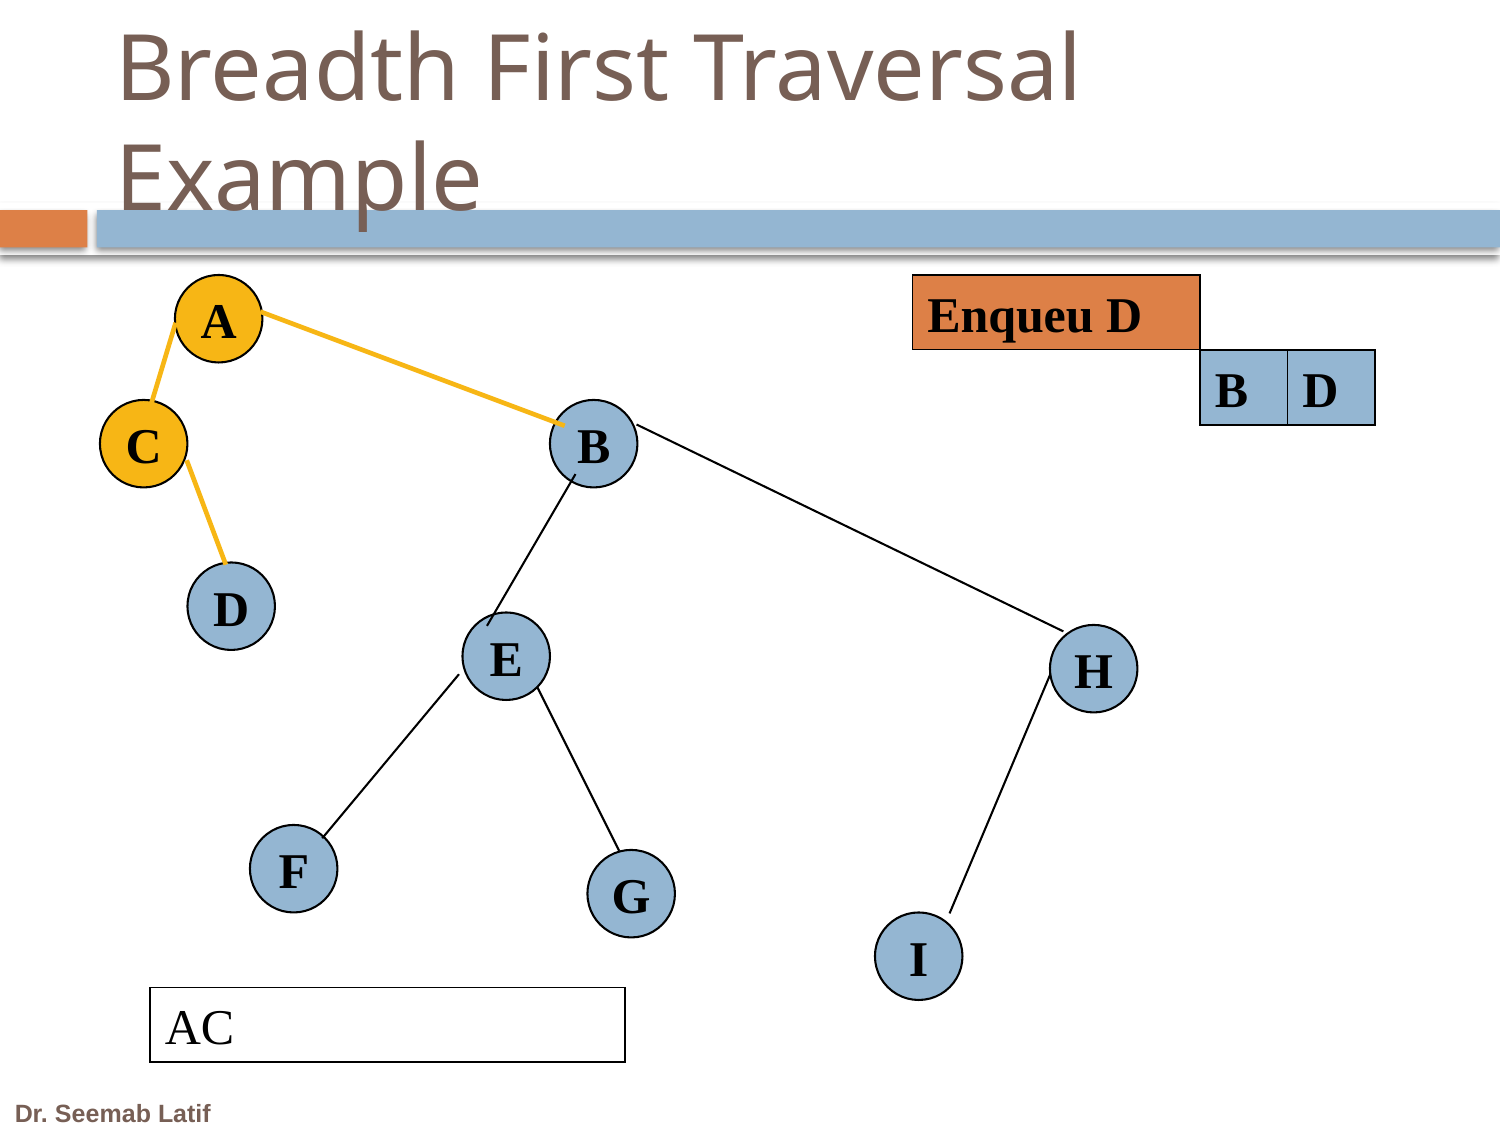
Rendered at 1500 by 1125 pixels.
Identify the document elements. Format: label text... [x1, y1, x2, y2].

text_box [1138, 274, 1376, 426]
title Breadth First Traversal Example [100, 37, 1438, 200]
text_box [99, 274, 1138, 1001]
text_box AC [150, 1010, 625, 1063]
